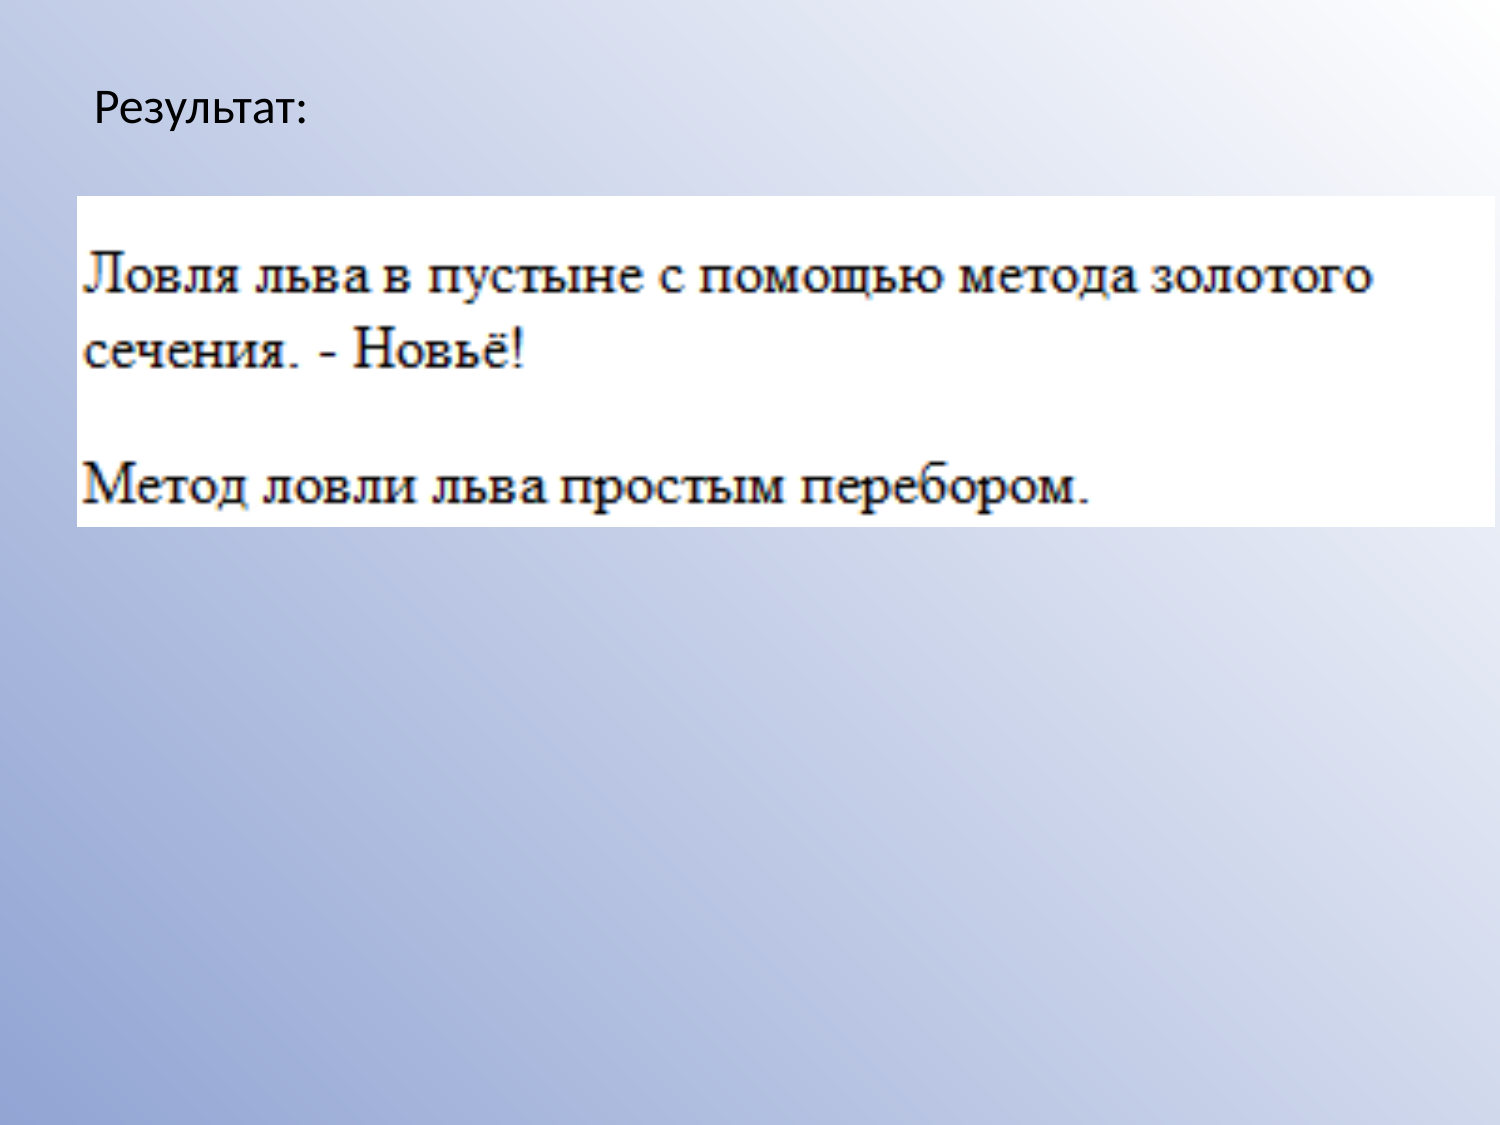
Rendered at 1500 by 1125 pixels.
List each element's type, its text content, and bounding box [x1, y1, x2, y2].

picture [77, 196, 1495, 528]
text_box Результат: [78, 66, 324, 142]
